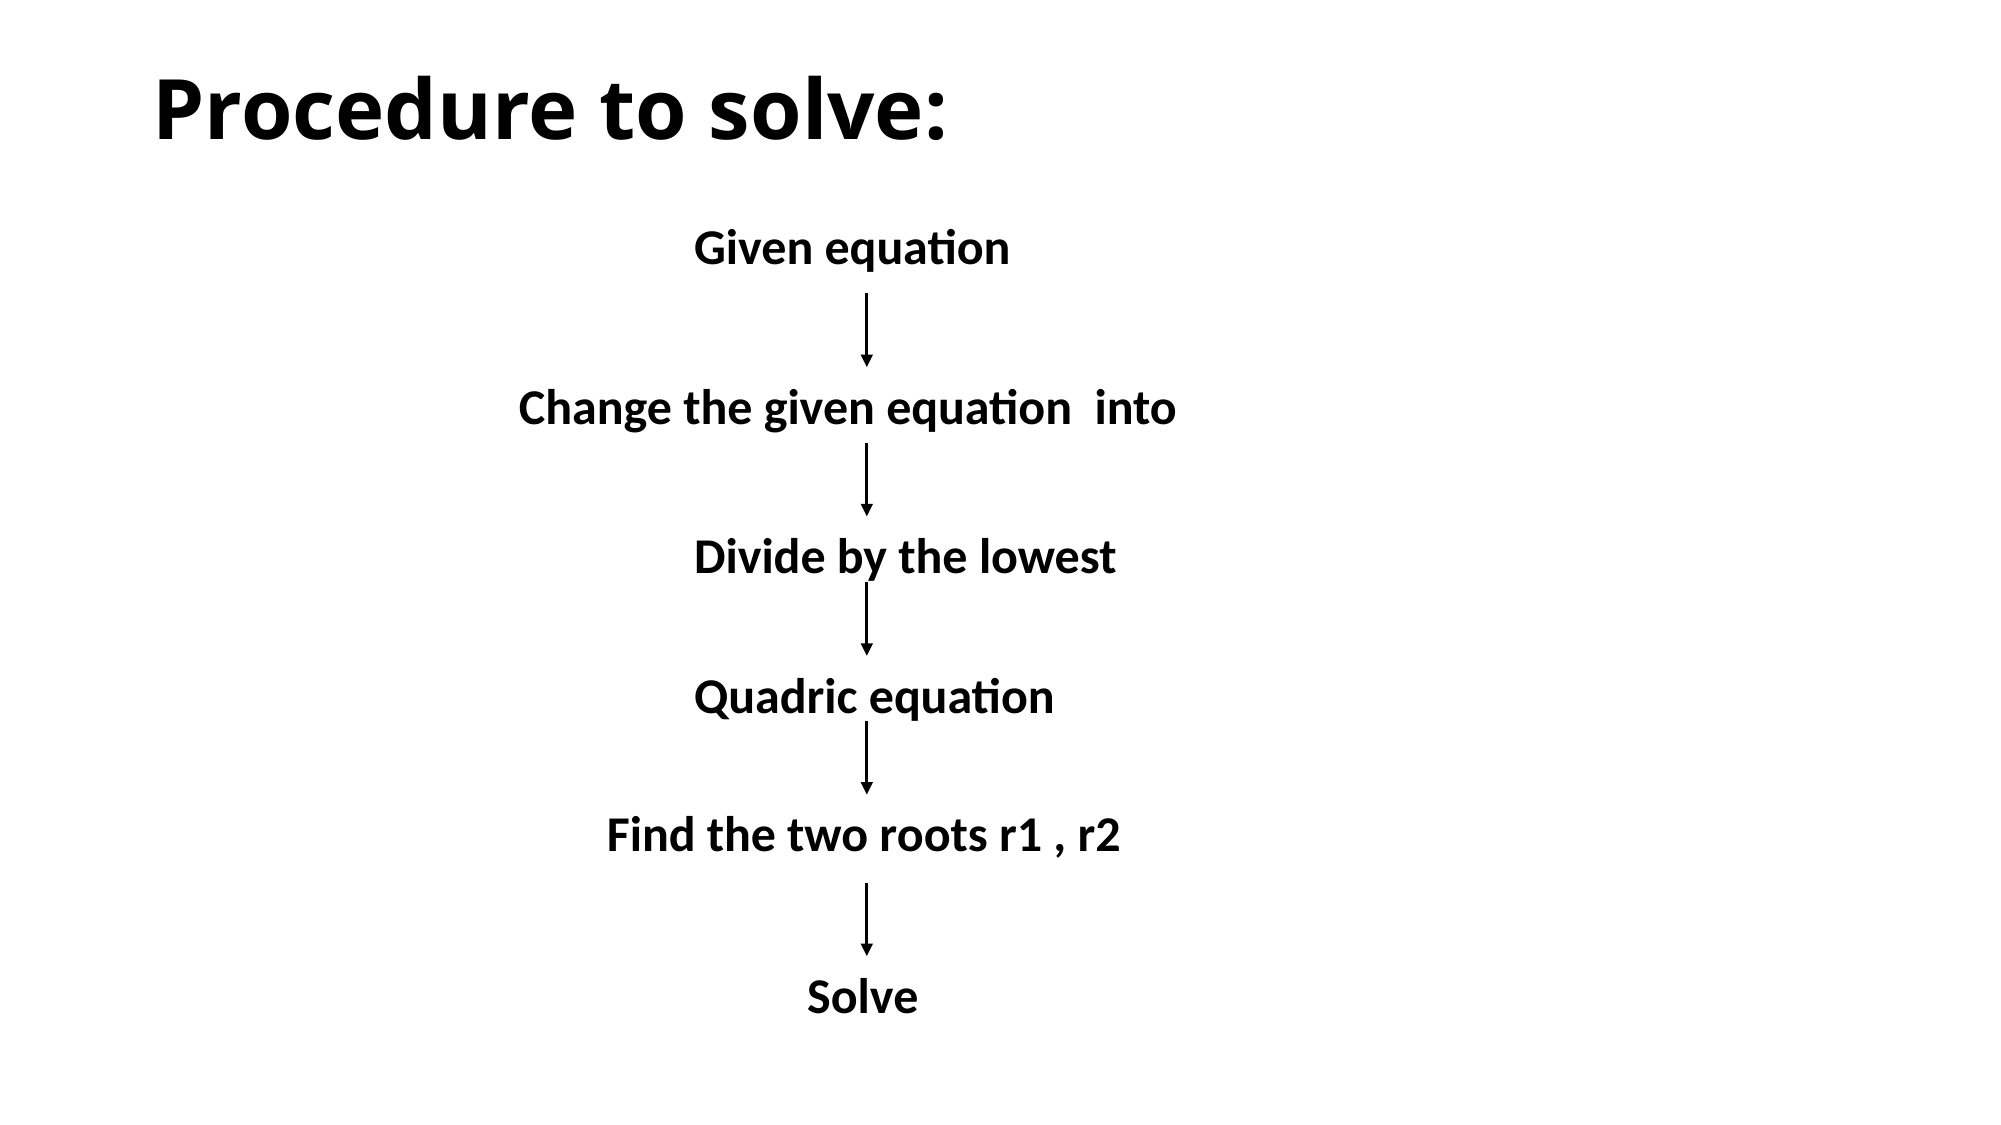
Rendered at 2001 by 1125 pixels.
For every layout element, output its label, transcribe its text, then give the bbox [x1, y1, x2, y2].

title Procedure to solve: [137, 59, 1863, 166]
text_box Find the two roots r1 , r2 [592, 794, 1552, 870]
text_box Quadric equation [679, 655, 1144, 731]
text_box Solve [792, 956, 1034, 1031]
text_box Given equation [679, 206, 1078, 282]
